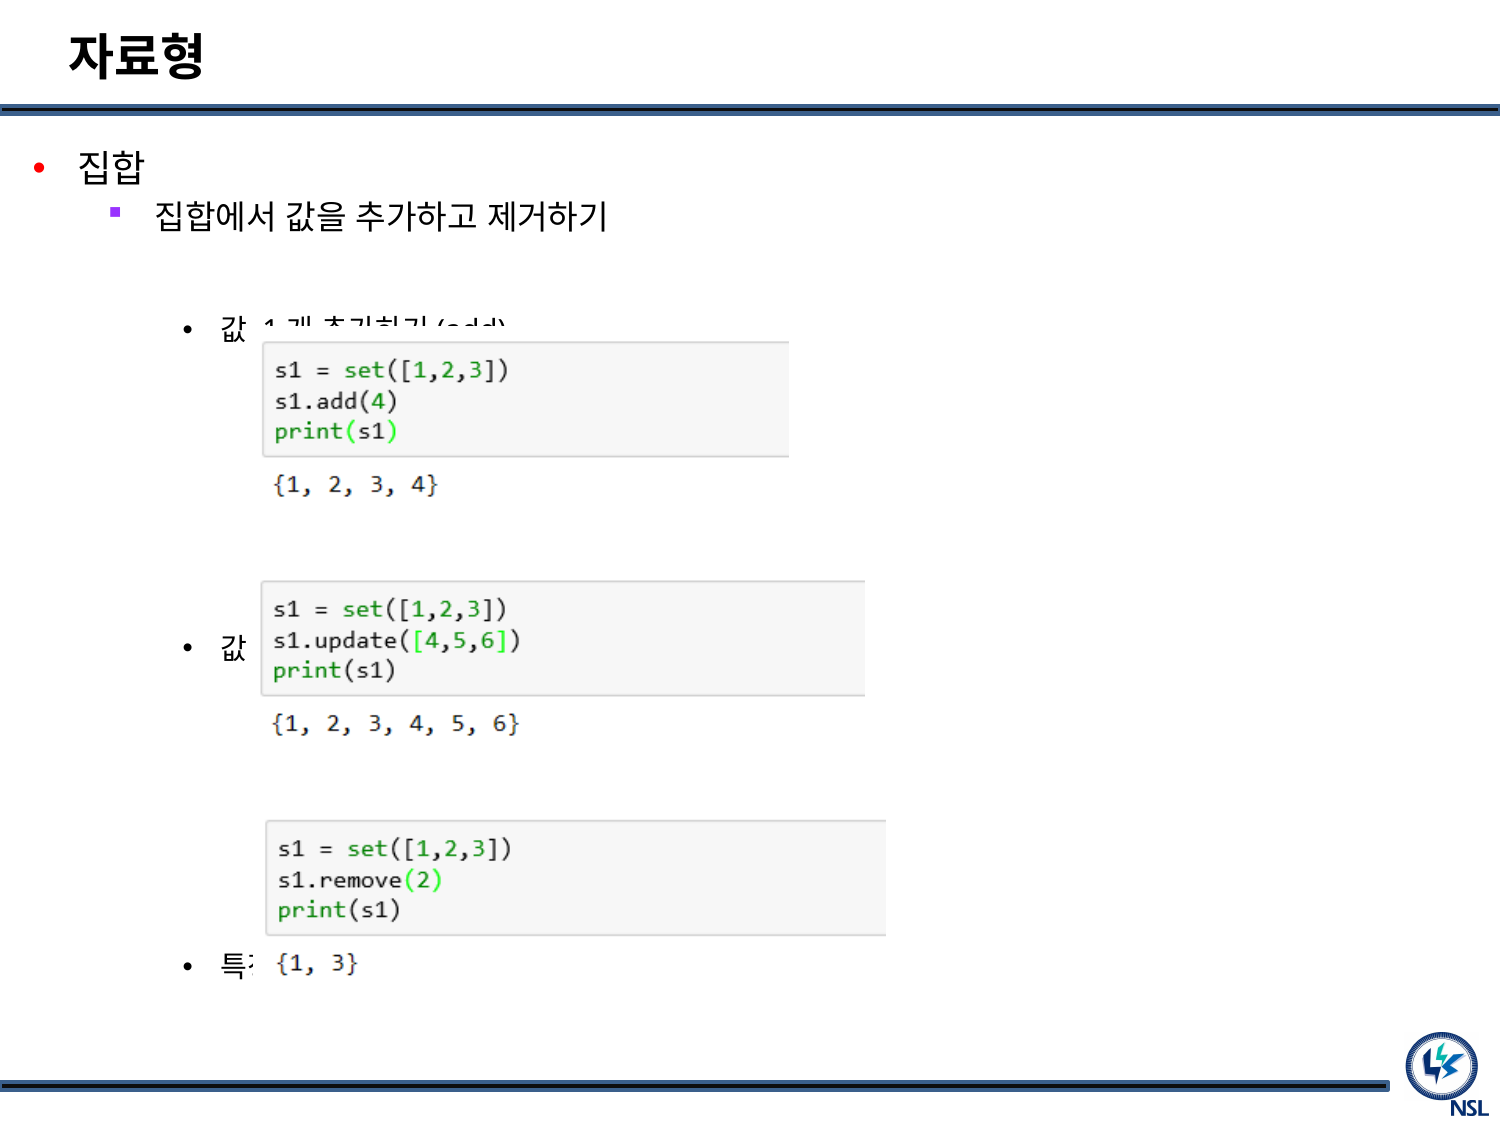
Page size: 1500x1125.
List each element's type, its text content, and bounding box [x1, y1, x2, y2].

picture [253, 803, 886, 988]
picture [253, 562, 866, 740]
picture [1404, 1067, 1489, 1116]
list 집합 집합에서 값을 추가하고 제거하기 값 1개 추가하기(add) 값 여러 개 추가하기(update) 특정 값 제거하기(remove) [17, 137, 1479, 1067]
title 자료형 [53, 7, 1489, 103]
picture [253, 326, 789, 500]
